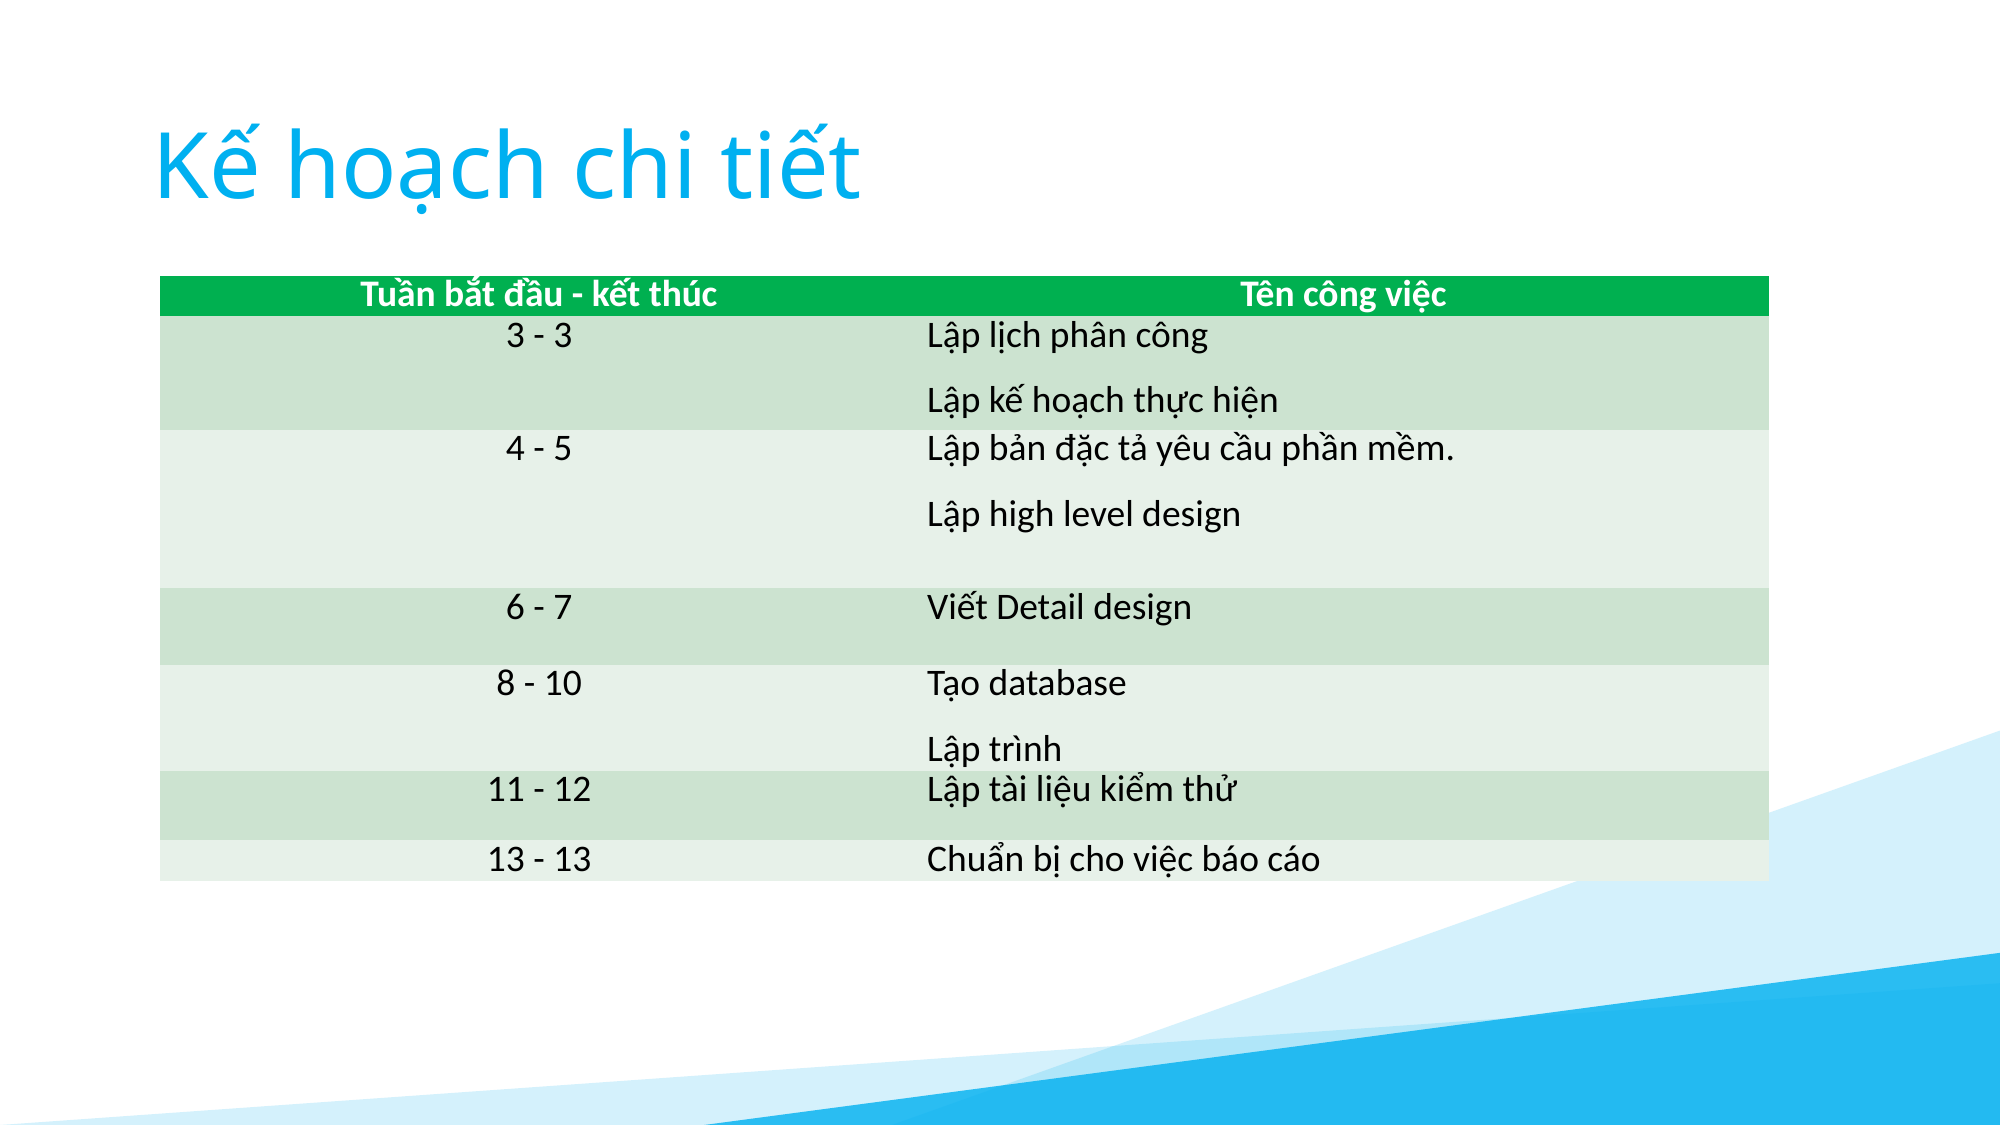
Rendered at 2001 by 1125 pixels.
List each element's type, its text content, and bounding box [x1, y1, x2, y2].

table_cell 8 - 10 [160, 665, 918, 771]
table_header Tên công việc [918, 276, 1769, 316]
table_cell Chuẩn bị cho việc báo cáo [918, 840, 1769, 881]
title Kế hoạch chi tiết [137, 59, 1863, 278]
table_cell Viết Detail design [918, 588, 1769, 665]
table_cell 11 - 12 [160, 771, 918, 840]
table_cell Lập tài liệu kiểm thử [918, 771, 1769, 840]
table_cell Lập lịch phân công Lập kế hoạch thực hiện [918, 316, 1769, 430]
table_cell Tạo database Lập trình [918, 665, 1769, 771]
table_cell Lập bản đặc tả yêu cầu phần mềm. Lập high level design [918, 430, 1769, 588]
table_cell 3 - 3 [160, 316, 918, 430]
table_cell 13 - 13 [160, 840, 918, 881]
table_cell 4 - 5 [160, 430, 918, 588]
table_cell 6 - 7 [160, 588, 918, 665]
table_header Tuần bắt đầu - kết thúc [160, 276, 918, 316]
